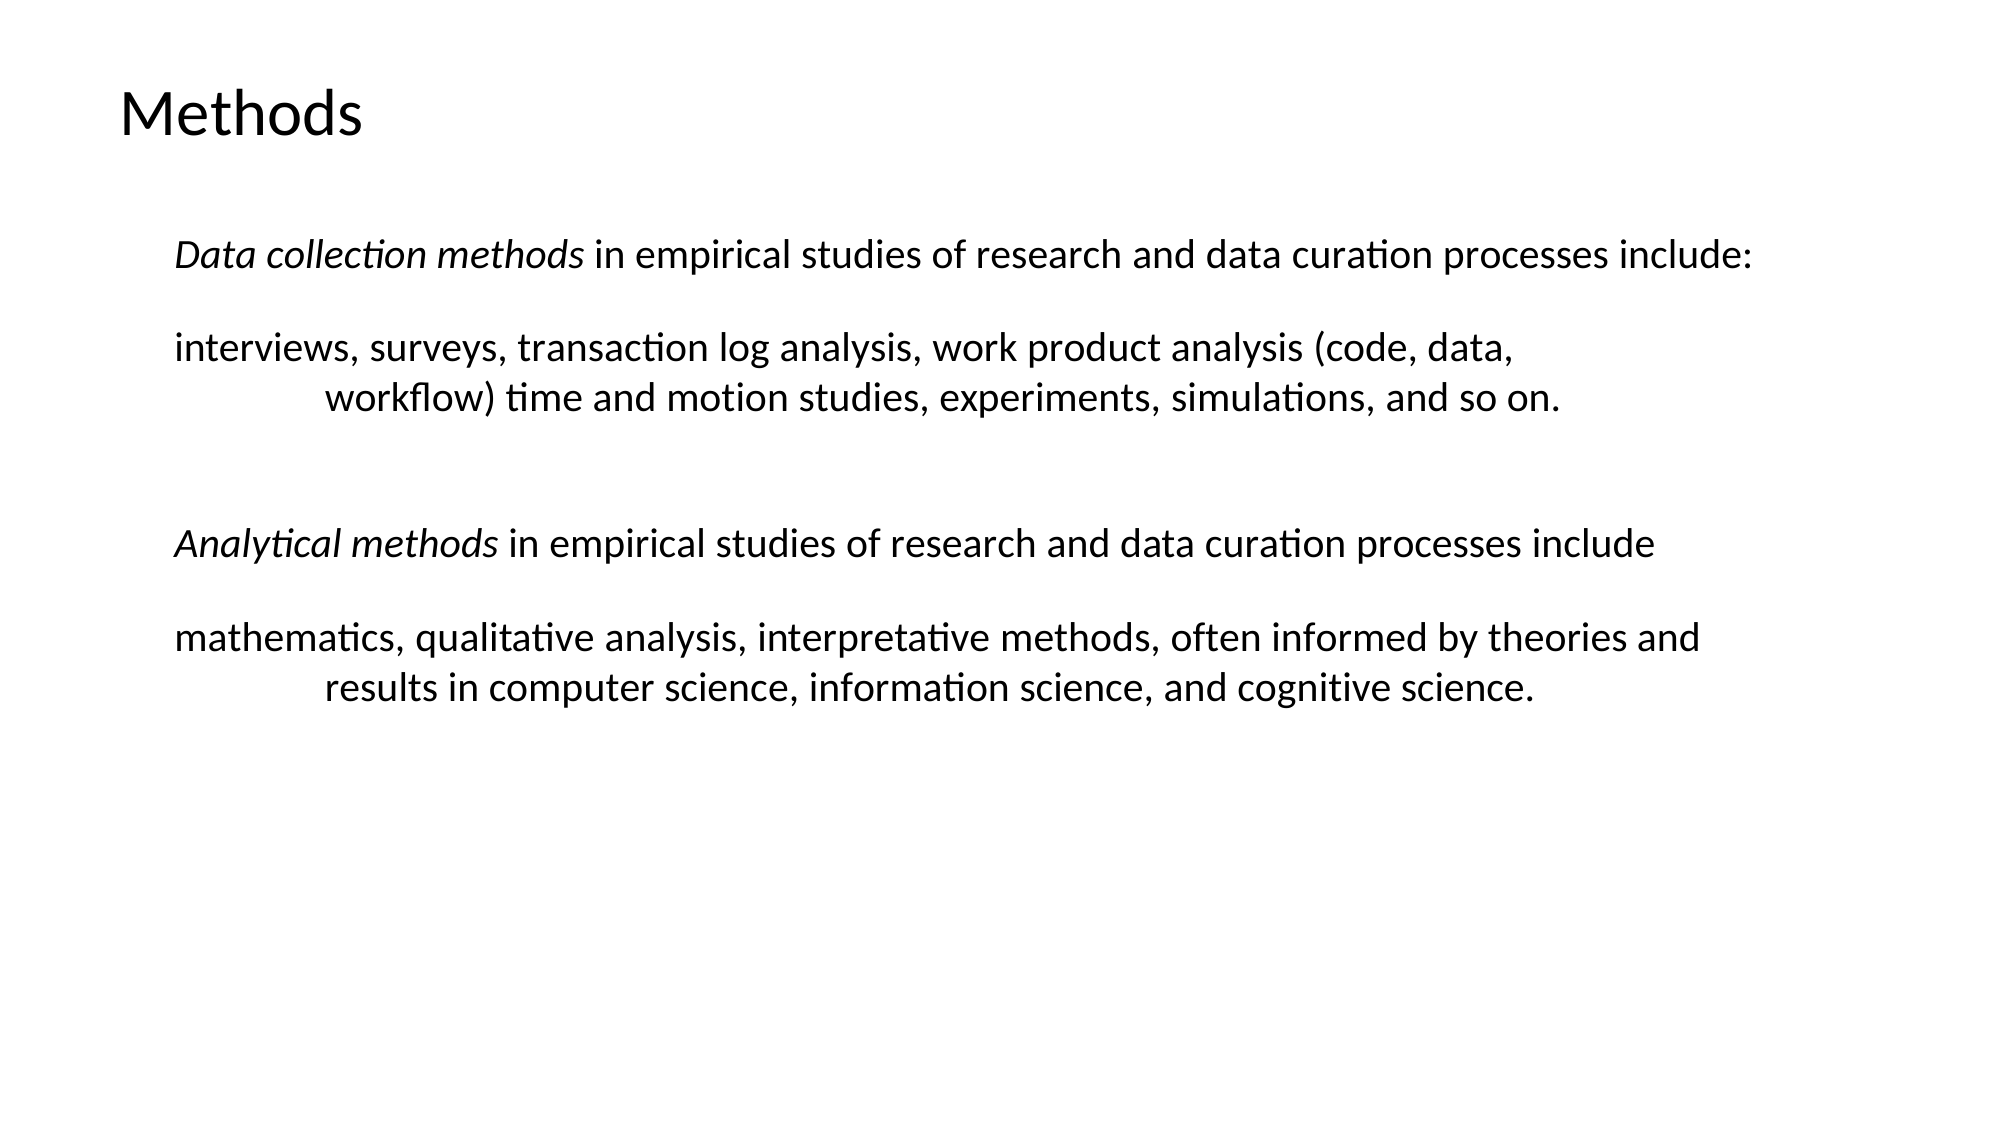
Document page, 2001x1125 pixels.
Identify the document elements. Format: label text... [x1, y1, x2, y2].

title Methods [48, 69, 1951, 257]
text_box Data collection methods in empirical studies of research and data curation processes include: interviews, surveys, transaction log analysis, work product analysis (code, data, workflow) time and motion studies, experiments, simulations, and so on. Analytical methods in empirical studies of research and data curation processes include mathematics, qualitative analysis, interpretative methods, often informed by theories and results in computer science, information science, and cognitive science. [172, 226, 1775, 710]
